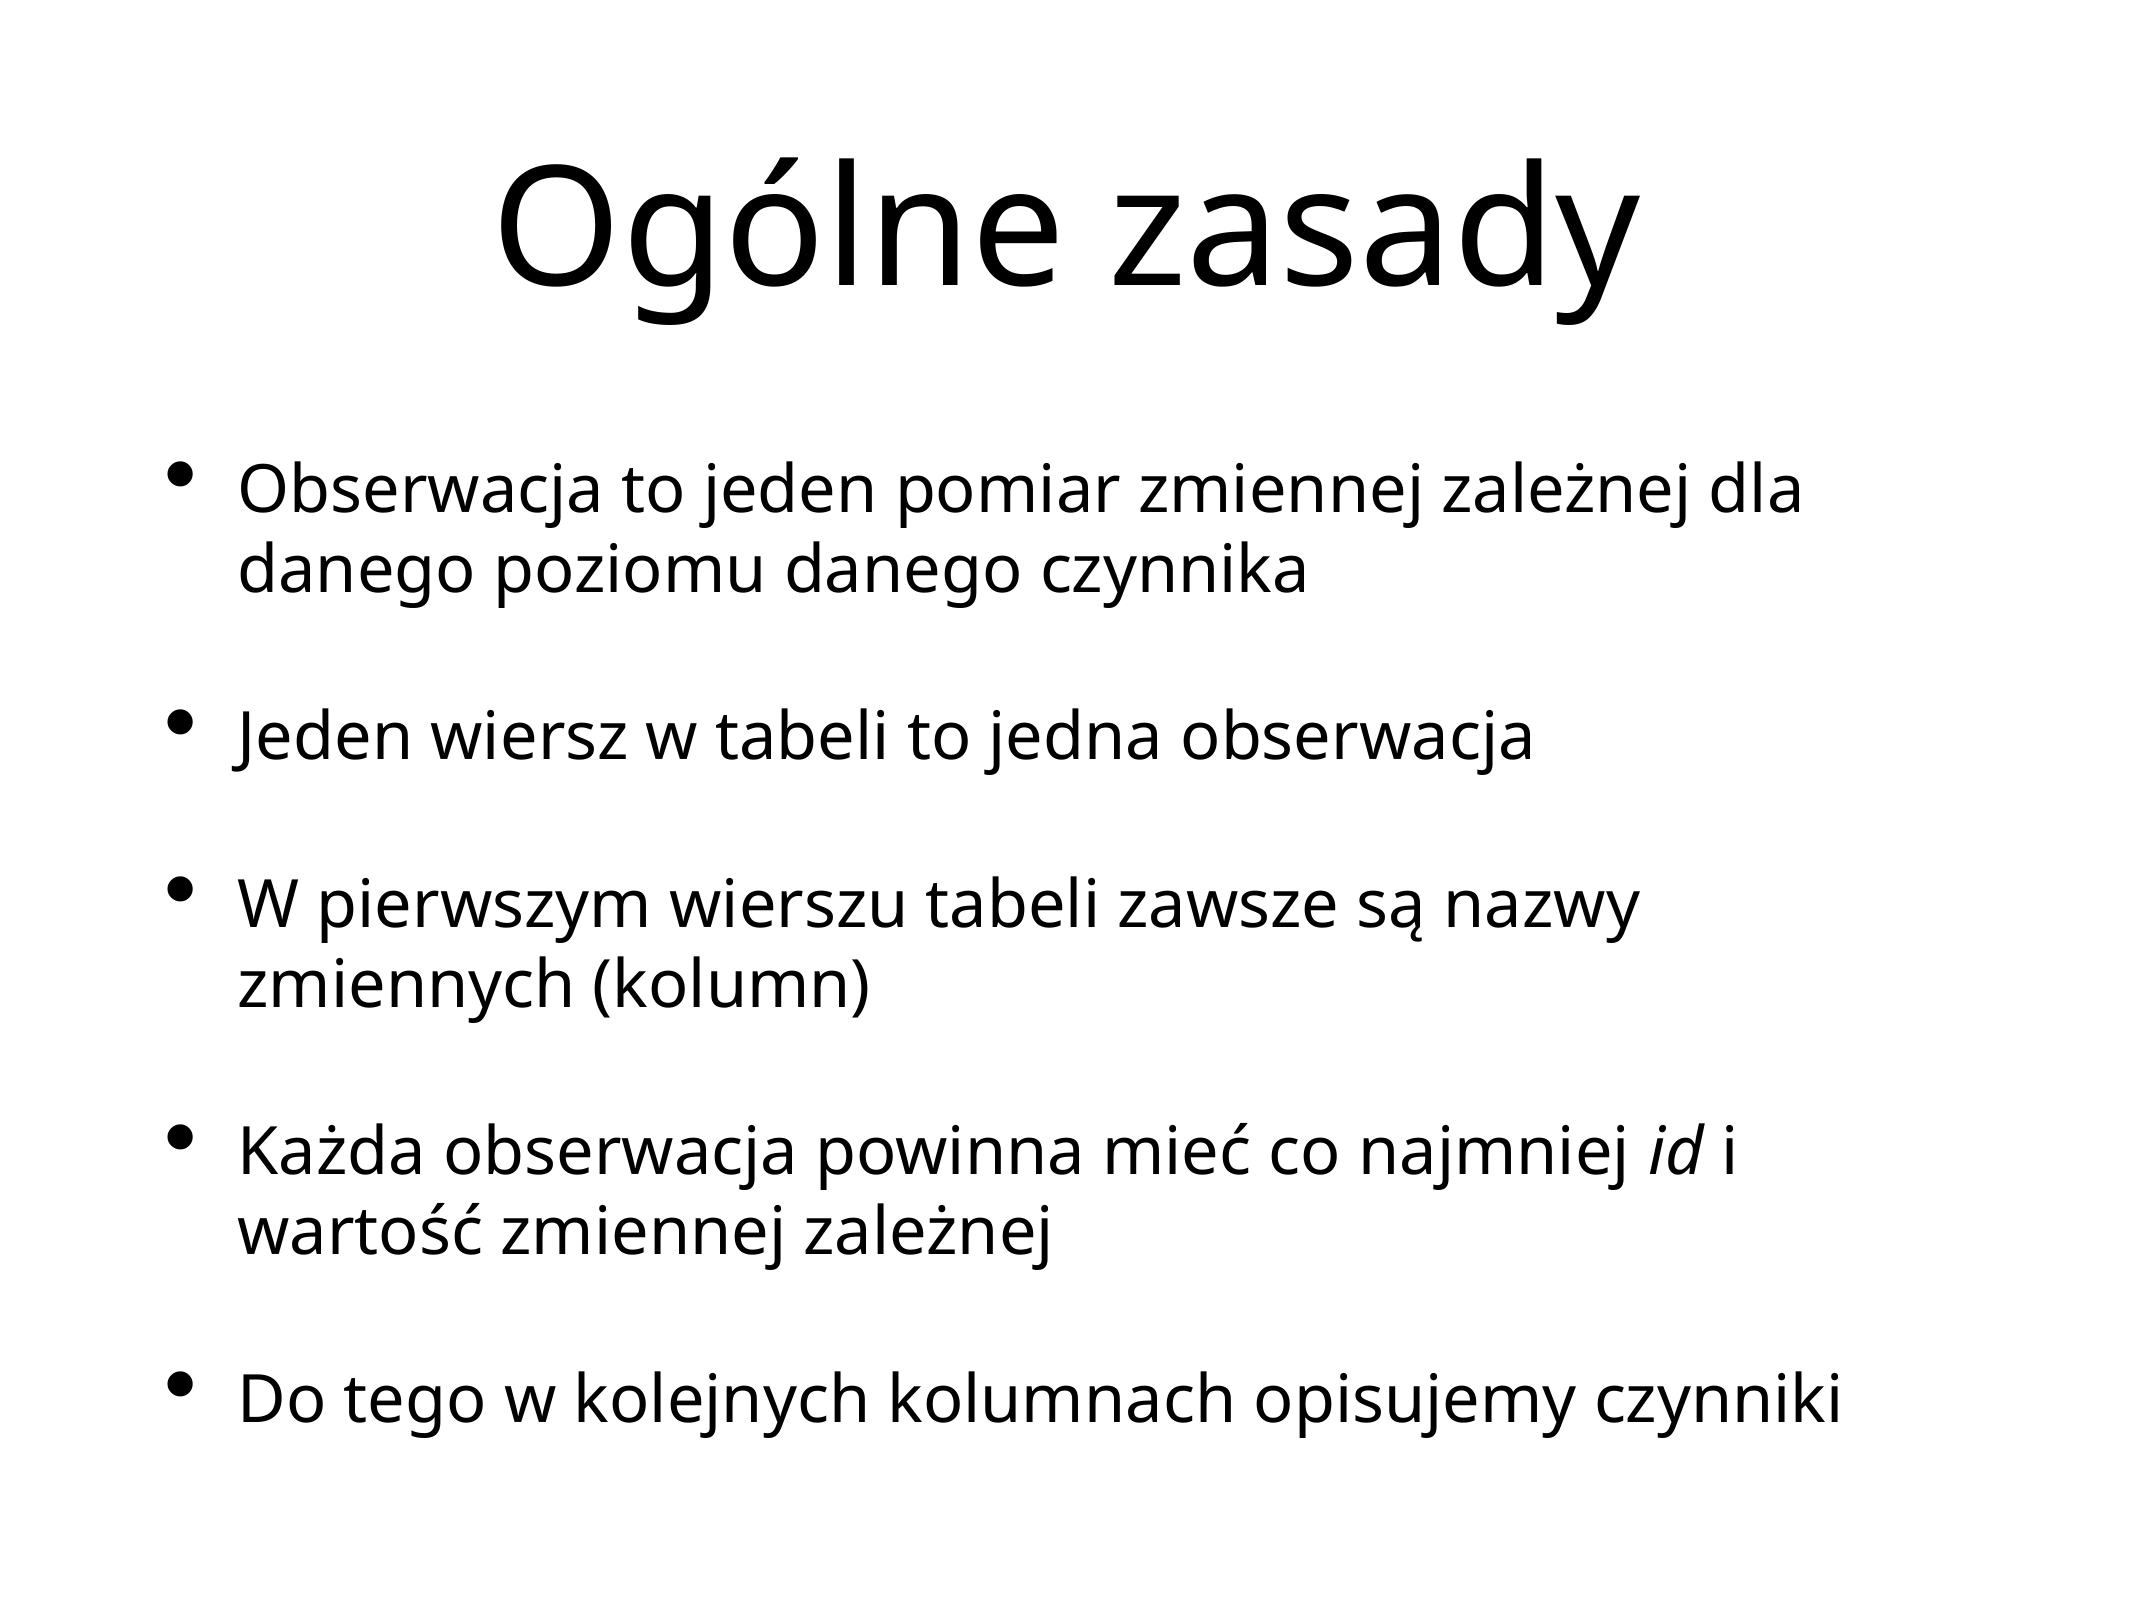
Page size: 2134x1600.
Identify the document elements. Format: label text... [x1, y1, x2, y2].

list Obserwacja to jeden pomiar zmiennej zależnej dla danego poziomu danego czynnika Jeden wiersz w tabeli to jedna obserwacja W pierwszym wierszu tabeli zawsze są nazwy zmiennych (kolumn) Każda obserwacja powinna mieć co najmniej id i wartość zmiennej zależnej Do tego w kolejnych kolumnach opisujemy czynniki [155, 424, 1978, 1457]
title Ogólne zasady [155, 41, 1978, 397]
